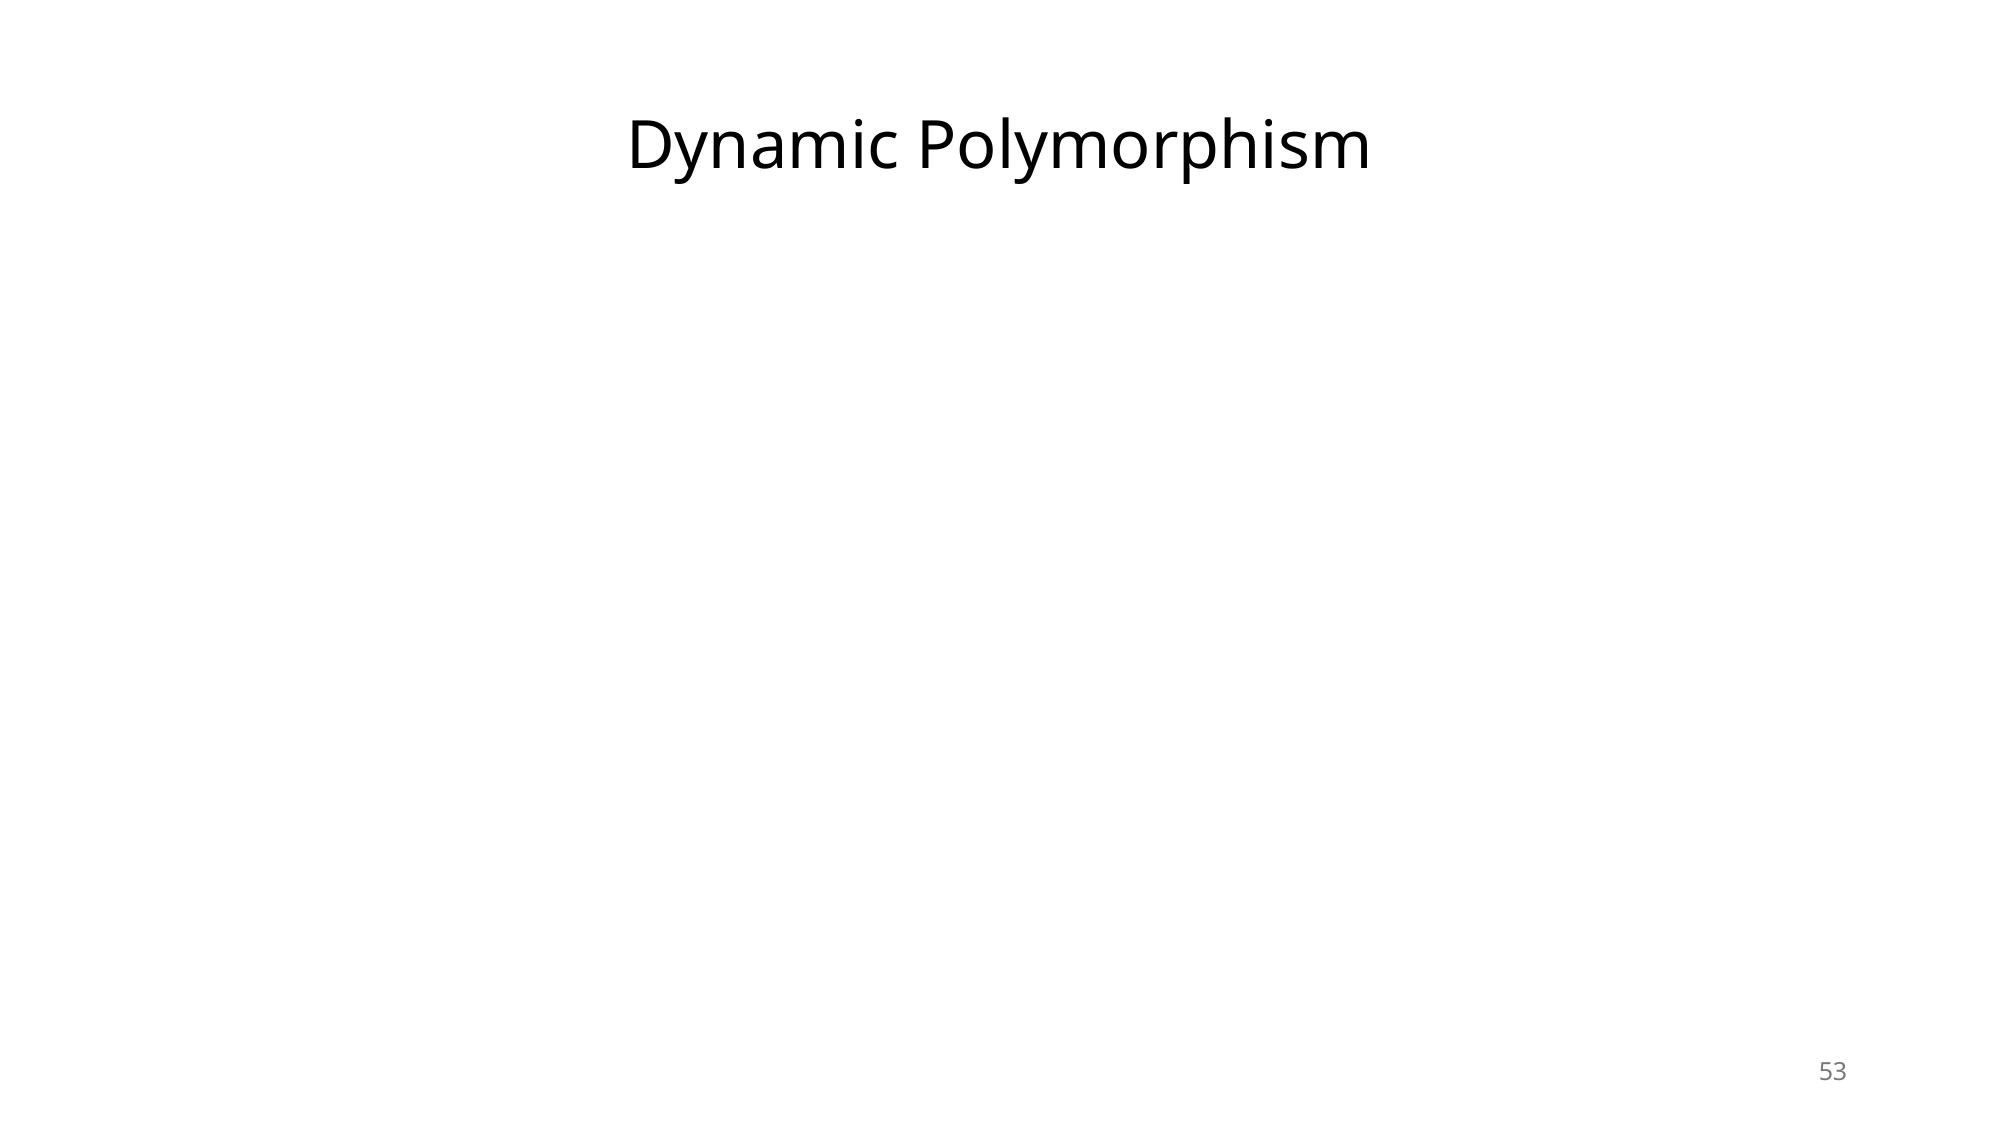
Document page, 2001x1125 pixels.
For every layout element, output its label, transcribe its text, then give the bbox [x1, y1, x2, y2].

slide_number 53 [1412, 1042, 1862, 1103]
text_box Dynamic Polymorphism [317, 103, 1683, 270]
